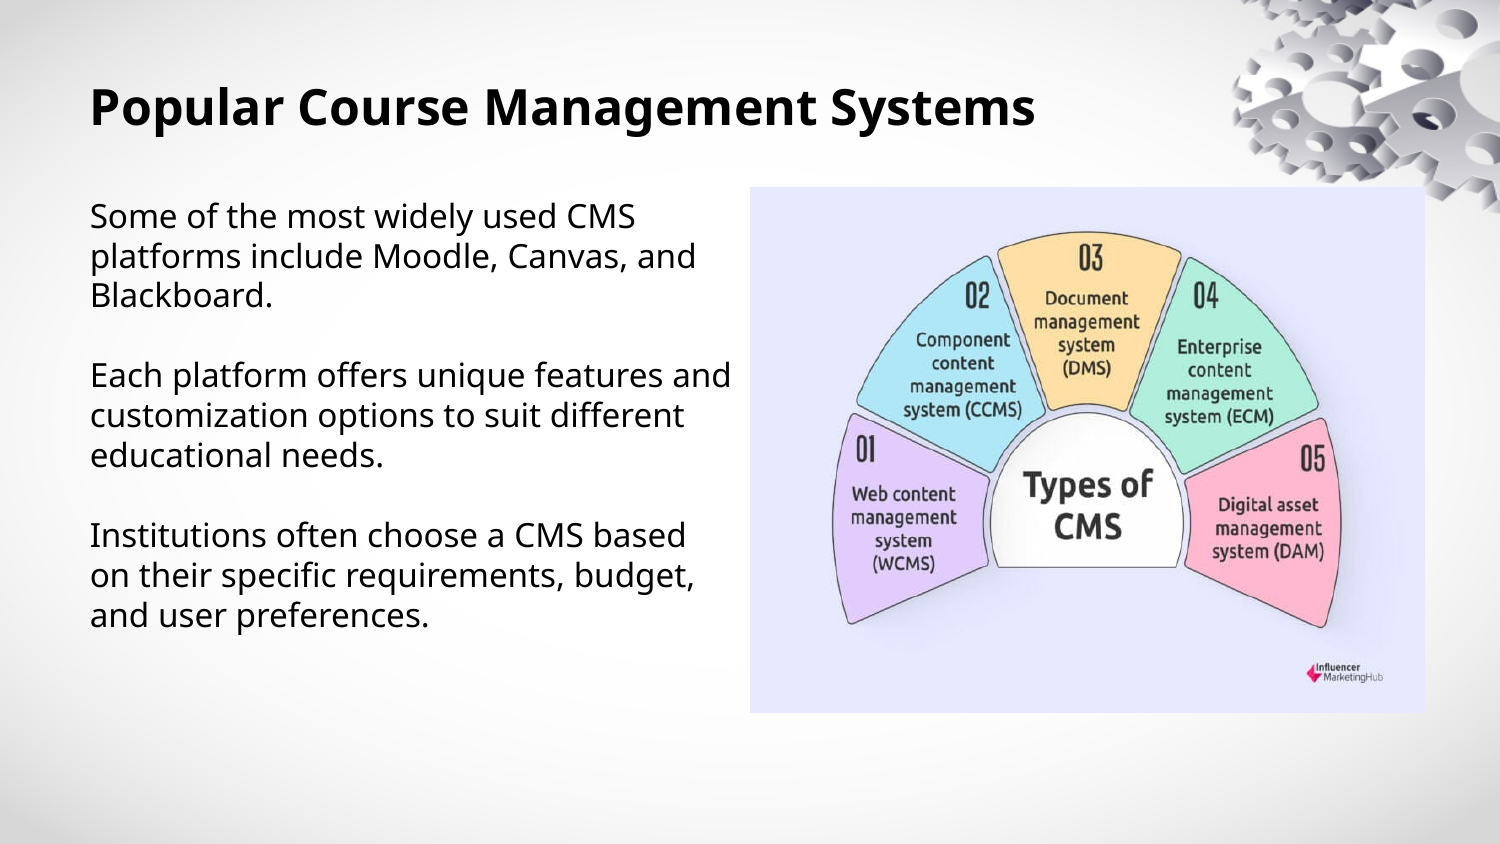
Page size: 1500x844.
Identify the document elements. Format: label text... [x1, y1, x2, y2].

text_box Some of the most widely used CMS platforms include Moodle, Canvas, and Blackboard. Each platform offers unique features and customization options to suit different educational needs. Institutions often choose a CMS based on their specific requirements, budget, and user preferences. [74, 187, 749, 713]
text_box Popular Course Management Systems [74, 37, 1425, 173]
picture [0, 0, 1500, 844]
